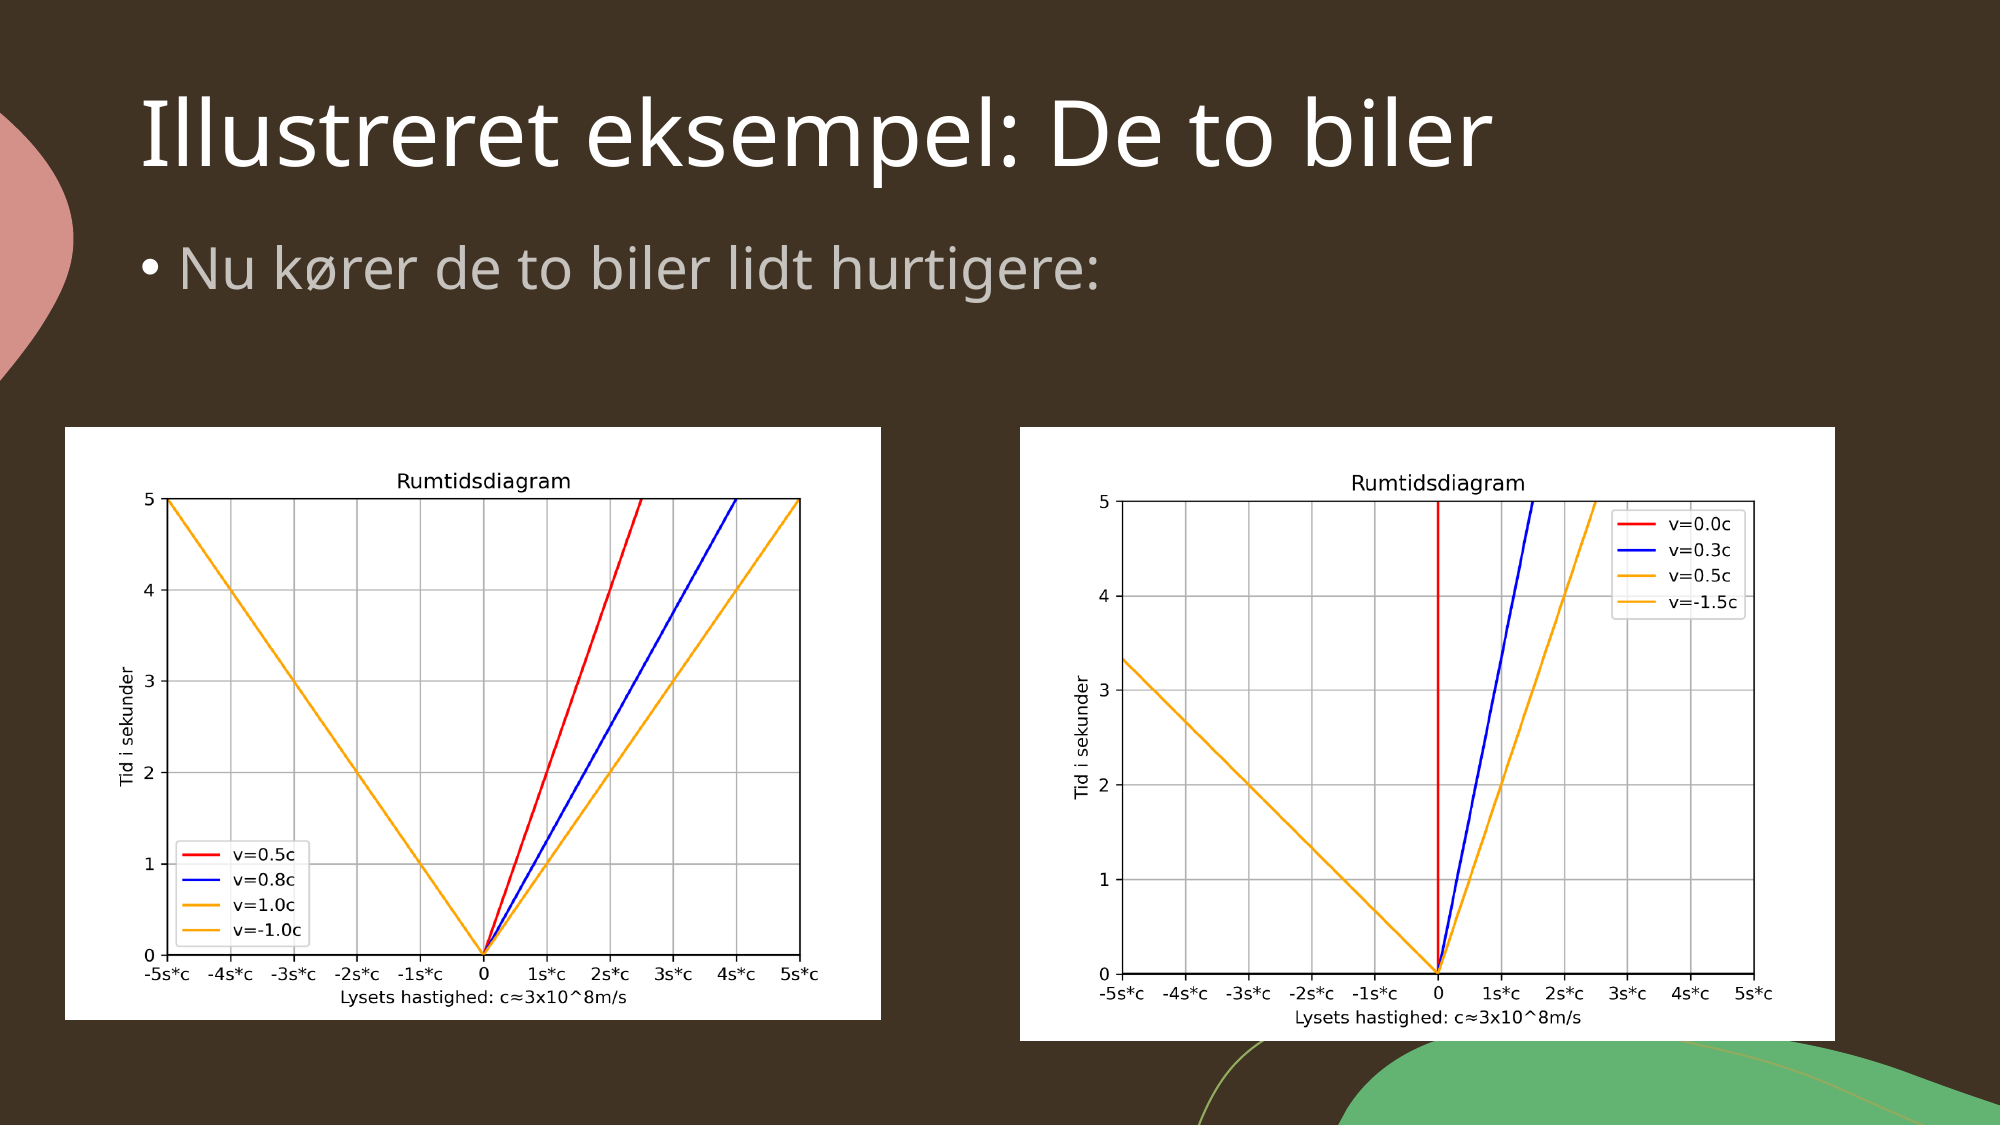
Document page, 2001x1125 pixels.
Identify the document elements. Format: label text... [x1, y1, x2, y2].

list Nu kører de to biler lidt hurtigere: [125, 206, 1875, 379]
title Illustreret eksempel: De to biler [125, 11, 1875, 206]
picture [1019, 427, 1835, 1041]
picture [65, 427, 881, 1020]
